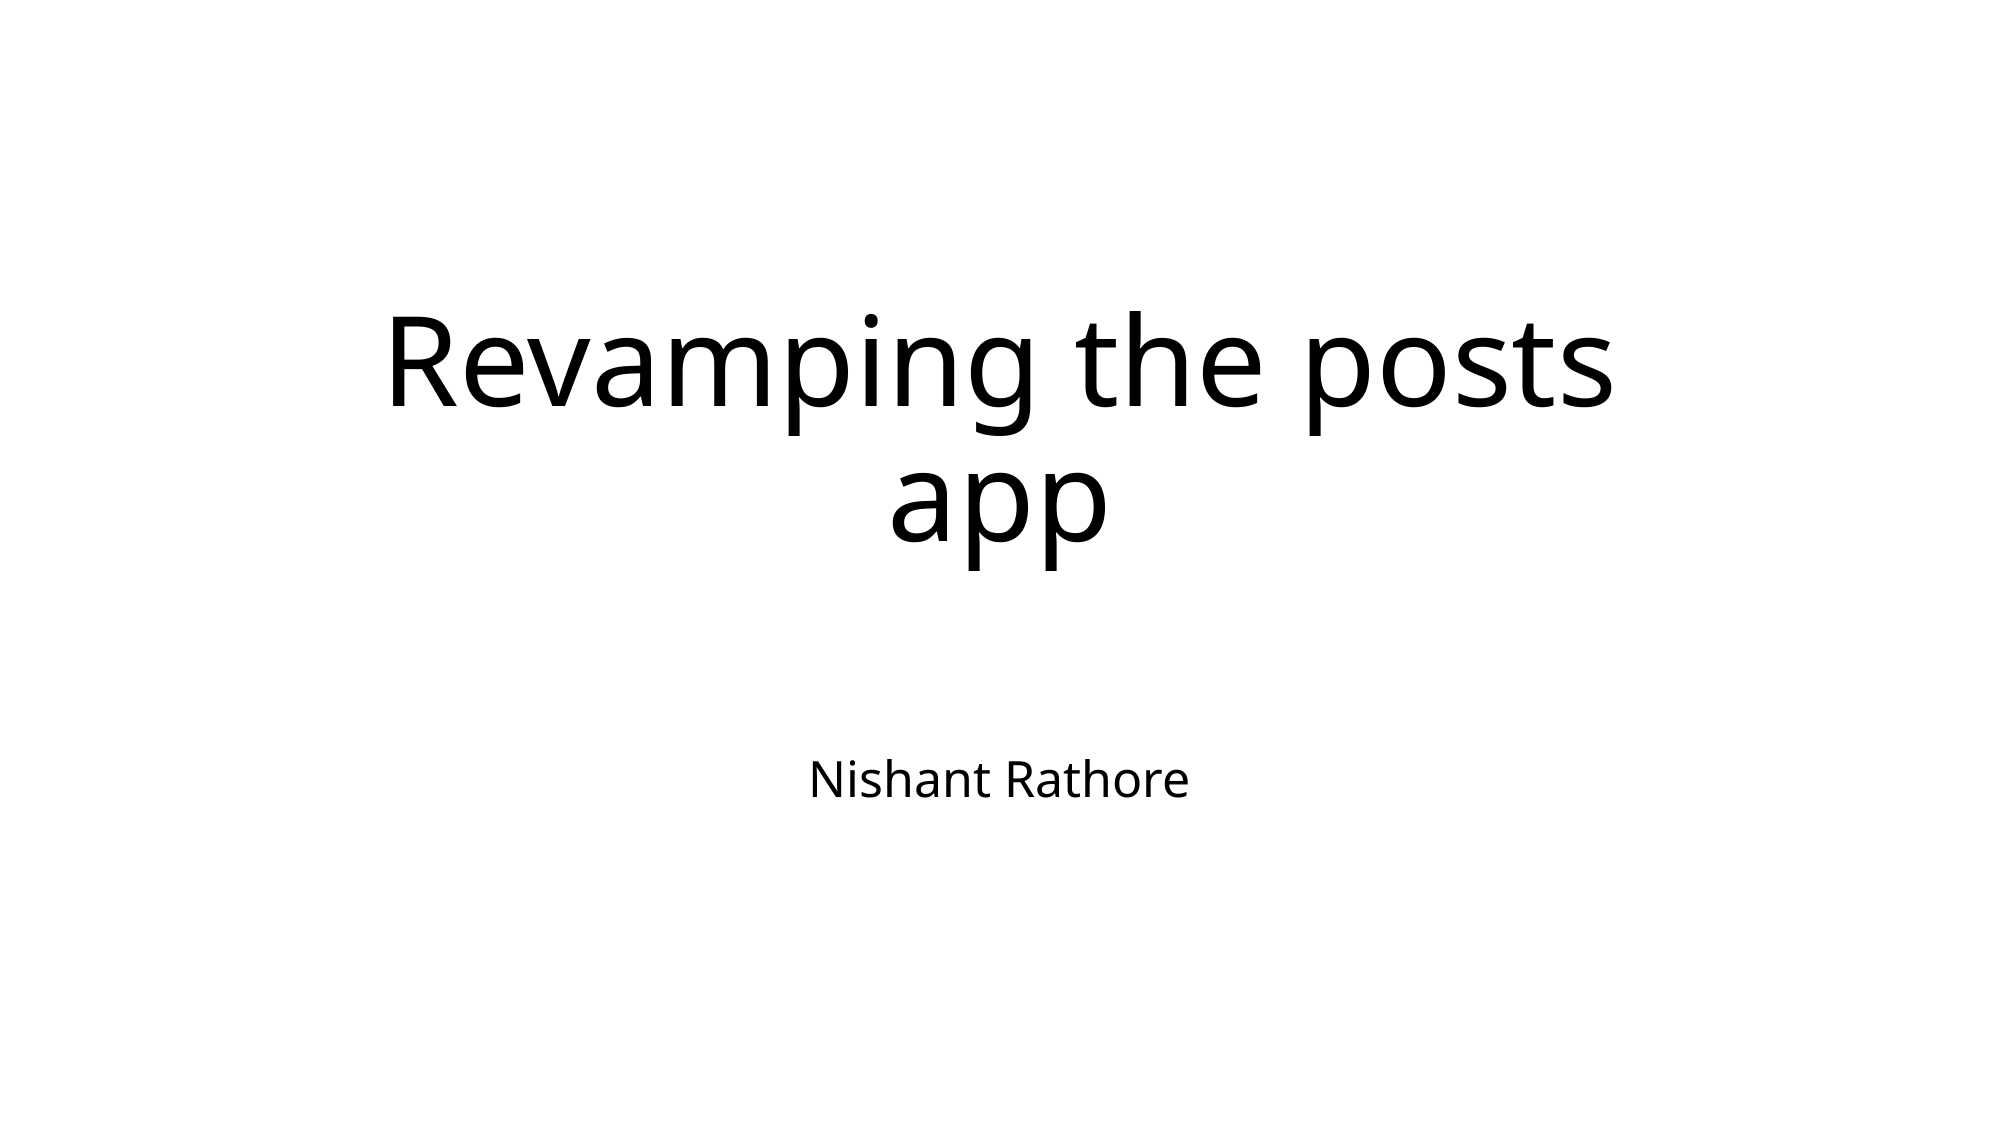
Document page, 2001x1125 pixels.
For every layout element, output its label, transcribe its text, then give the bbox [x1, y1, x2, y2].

title Revamping the posts app [249, 184, 1750, 576]
subtitle Nishant Rathore [249, 590, 1750, 863]
